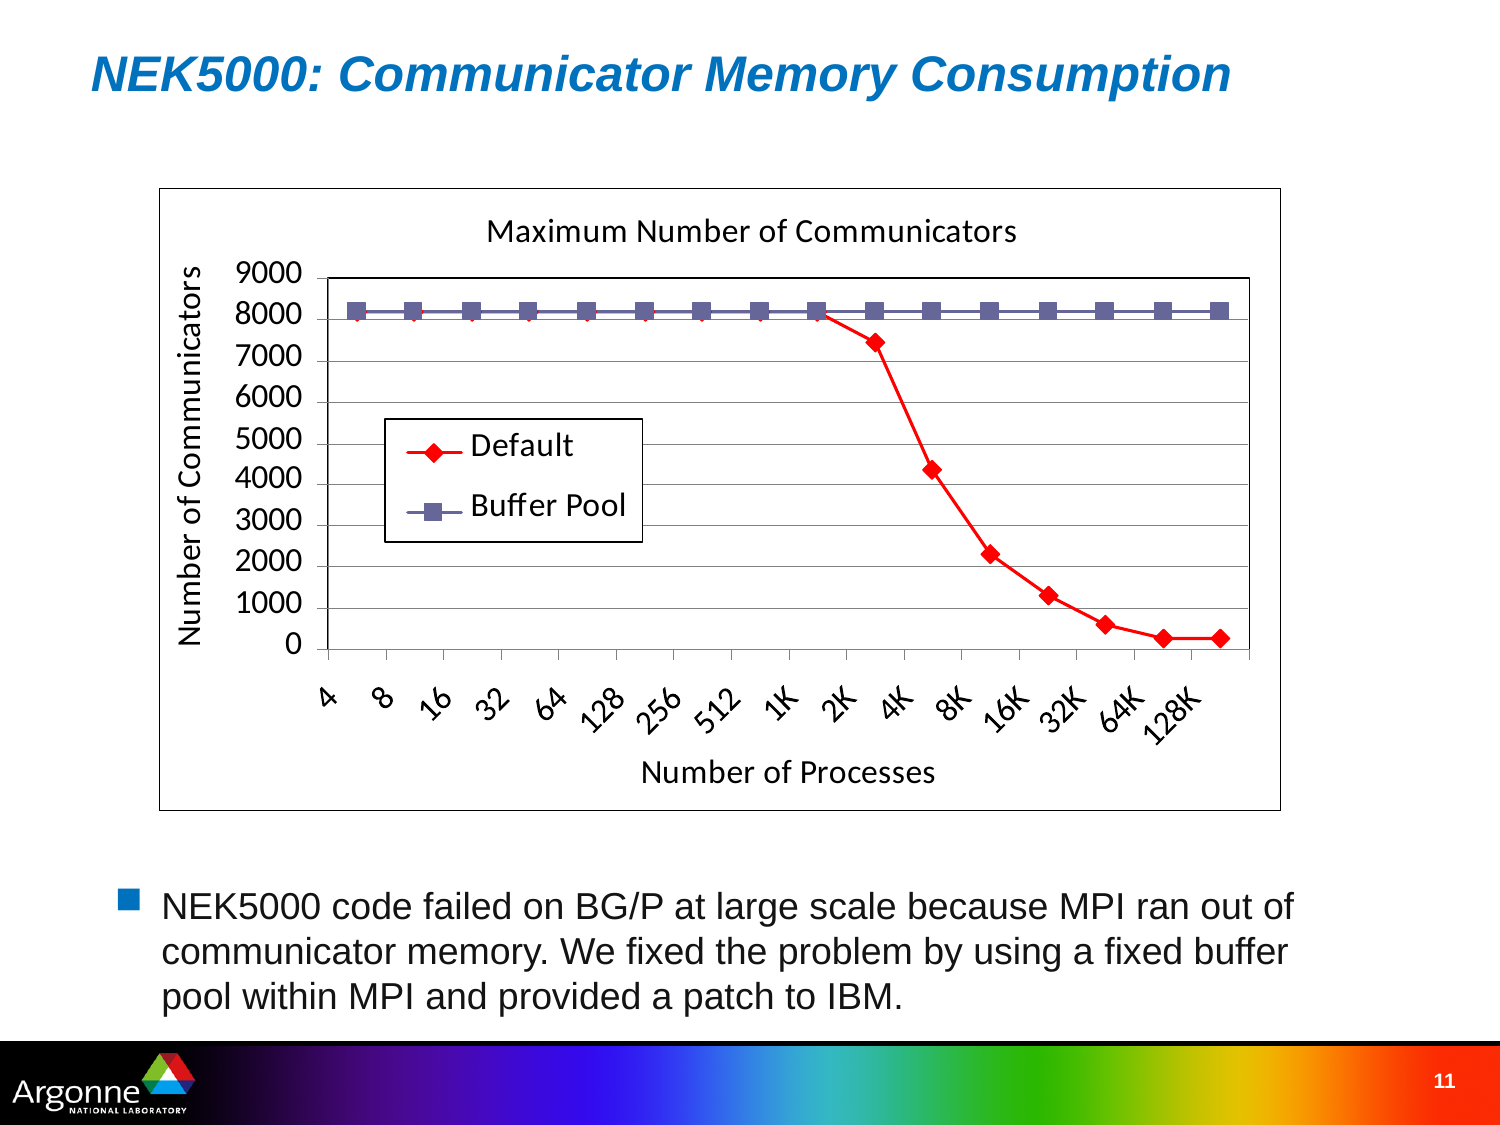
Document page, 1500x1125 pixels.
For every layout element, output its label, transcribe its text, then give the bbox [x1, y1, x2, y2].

title NEK5000: Communicator Memory Consumption [75, 48, 1500, 111]
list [149, 178, 1292, 820]
picture [0, 1041, 1500, 1125]
slide_number 11 [1393, 1060, 1472, 1118]
list NEK5000 code failed on BG/P at large scale because MPI ran out of communicator memory. We fixed the problem by using a fixed buffer pool within MPI and provided a patch to IBM. [99, 874, 1350, 1025]
